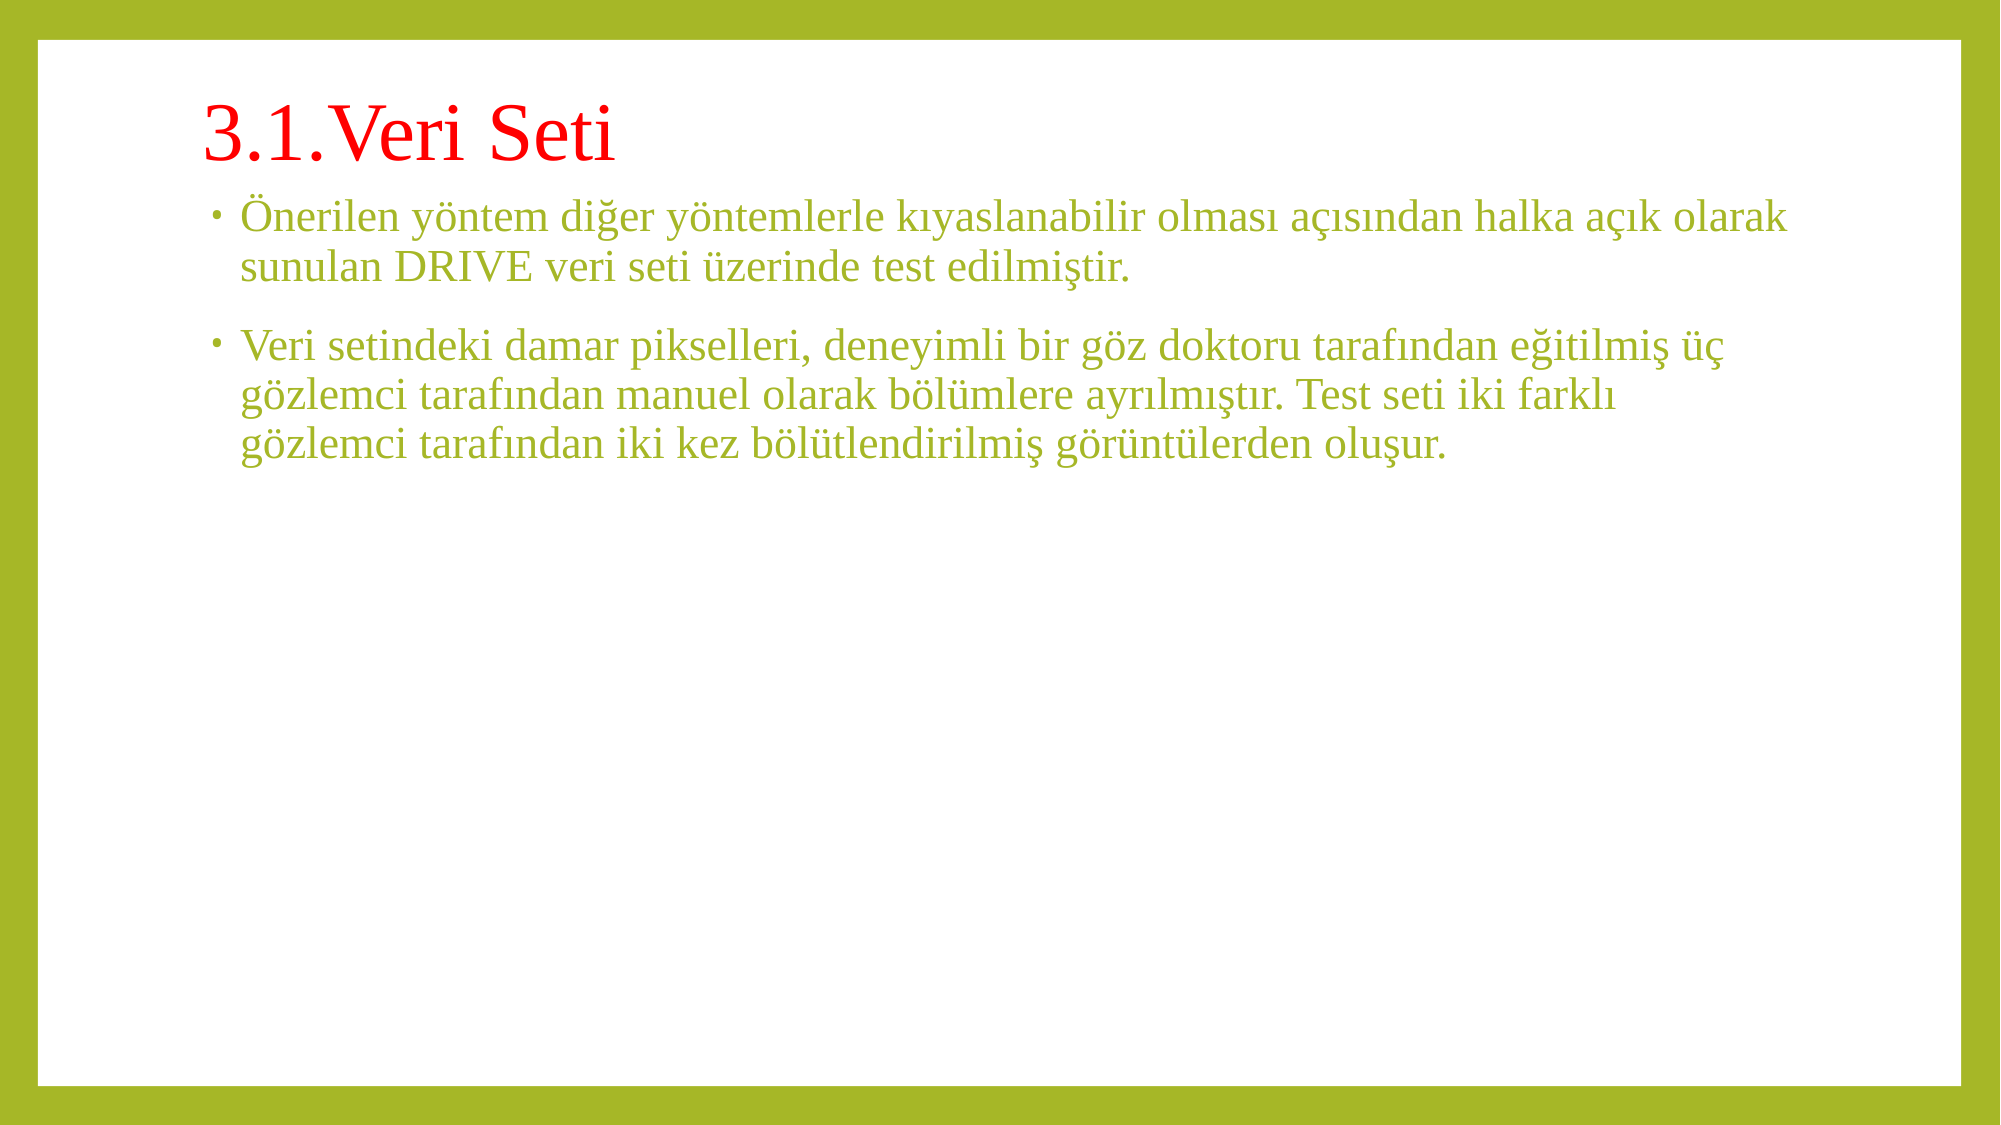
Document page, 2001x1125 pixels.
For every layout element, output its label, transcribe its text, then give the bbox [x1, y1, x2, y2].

list Önerilen yöntem diğer yöntemlerle kıyaslanabilir olması açısından halka açık olarak sunulan DRIVE veri seti üzerinde test edilmiştir. Veri setindeki damar pikselleri, deneyimli bir göz doktoru tarafından eğitilmiş üç gözlemci tarafından manuel olarak bölümlere ayrılmıştır. Test seti iki farklı gözlemci tarafından iki kez bölütlendirilmiş görüntülerden oluşur. [187, 184, 1808, 1000]
title 3.1.Veri Seti [187, 61, 1808, 184]
